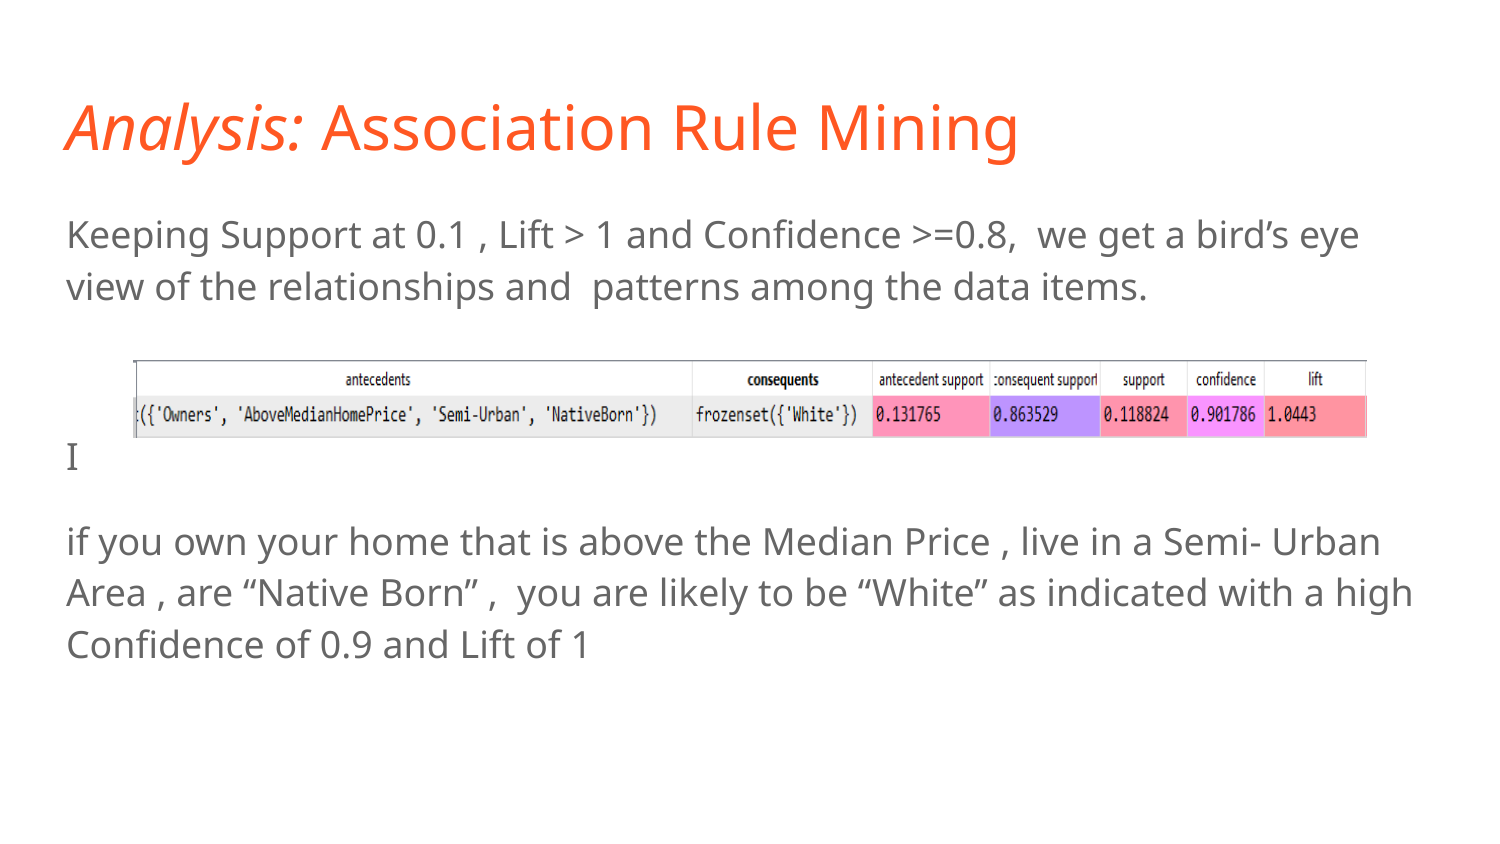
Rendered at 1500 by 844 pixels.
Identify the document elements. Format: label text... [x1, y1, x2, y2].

title Analysis: Association Rule Mining [51, 72, 1449, 167]
picture [132, 360, 1368, 438]
list Keeping Support at 0.1 , Lift > 1 and Confidence >=0.8, we get a bird’s eye view of the relationships and patterns among the data items. I if you own your home that is above the Median Price , live in a Semi- Urban Area , are “Native Born” , you are likely to be “White” as indicated with a high Confidence of 0.9 and Lift of 1 [51, 189, 1449, 750]
